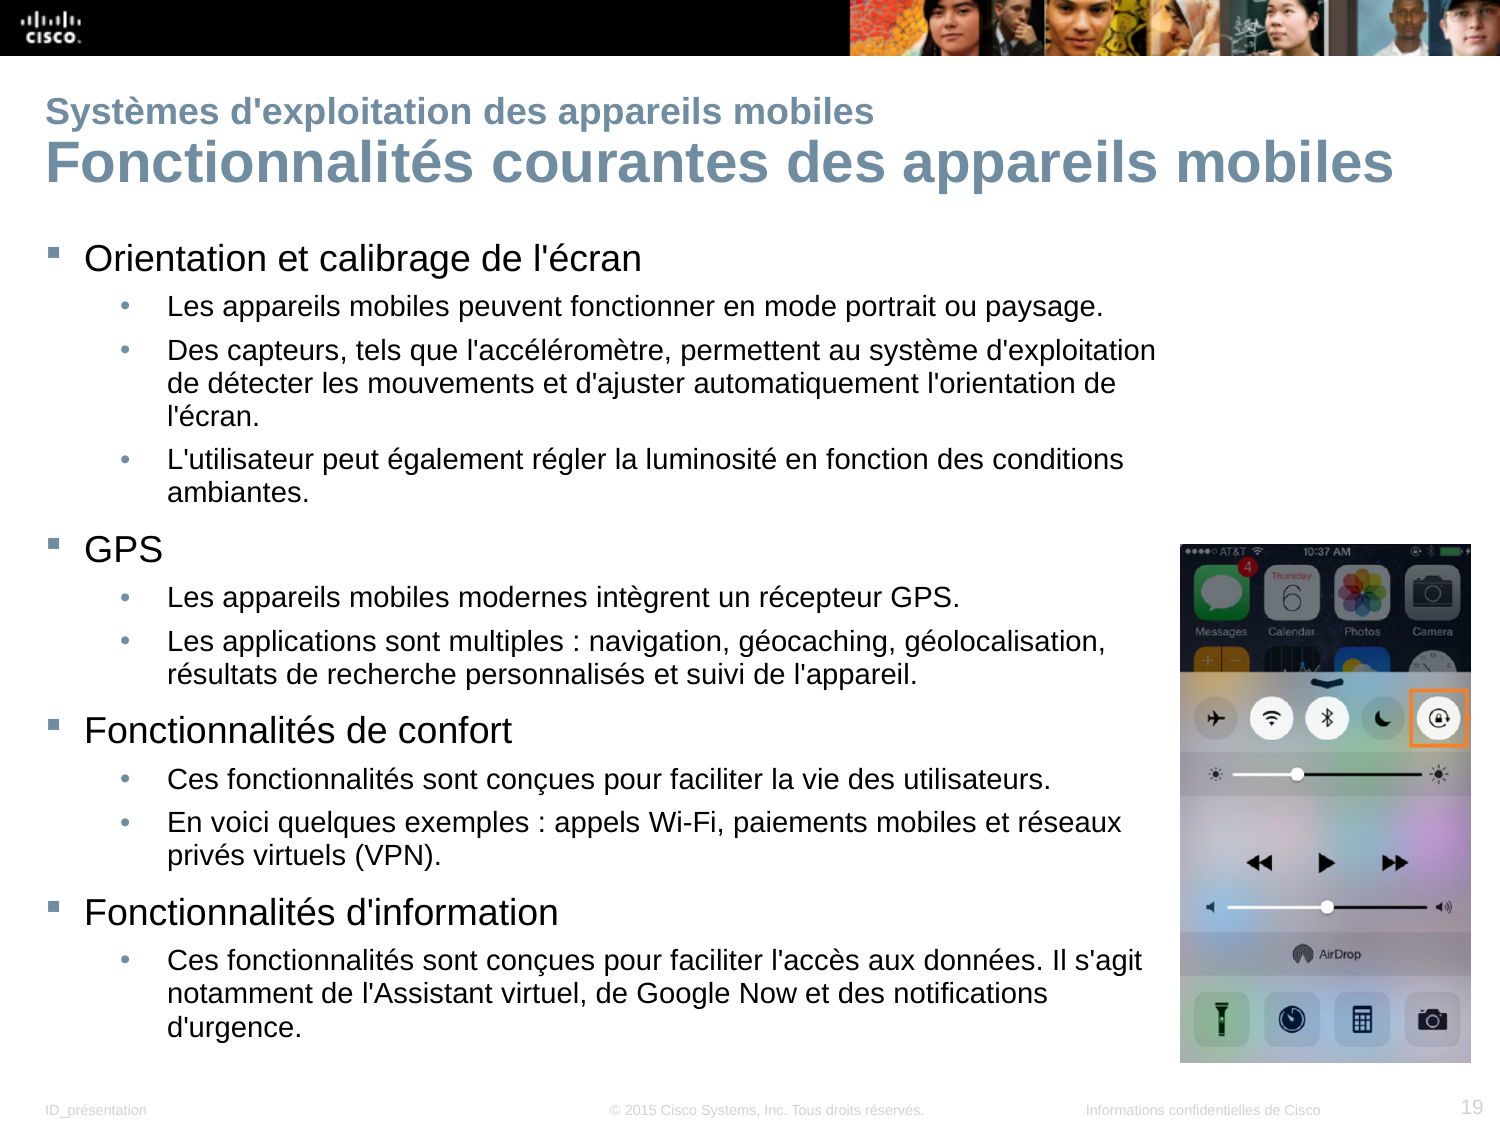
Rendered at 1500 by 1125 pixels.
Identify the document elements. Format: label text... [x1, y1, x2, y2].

picture [1180, 544, 1471, 1064]
title Systèmes d'exploitation des appareils mobiles Fonctionnalités courantes des appareils mobiles [31, 64, 1471, 203]
list Orientation et calibrage de l'écran Les appareils mobiles peuvent fonctionner en mode portrait ou paysage. Des capteurs, tels que l'accéléromètre, permettent au système d'exploitation de détecter les mouvements et d'ajuster automatiquement l'orientation de l'écran. L'utilisateur peut également régler la luminosité en fonction des conditions ambiantes. GPS Les appareils mobiles modernes intègrent un récepteur GPS. Les applications sont multiples : navigation, géocaching, géolocalisation, résultats de recherche personnalisés et suivi de l'appareil. Fonctionnalités de confort Ces fonctionnalités sont conçues pour faciliter la vie des utilisateurs. En voici quelques exemples : appels Wi-Fi, paiements mobiles et réseaux privés virtuels (VPN). Fonctionnalités d'information Ces fonctionnalités sont conçues pour faciliter l'accès aux données. Il s'agit notamment de l'Assistant virtuel, de Google Now et des notifications d'urgence. [31, 230, 1181, 1097]
picture [0, 0, 1500, 56]
